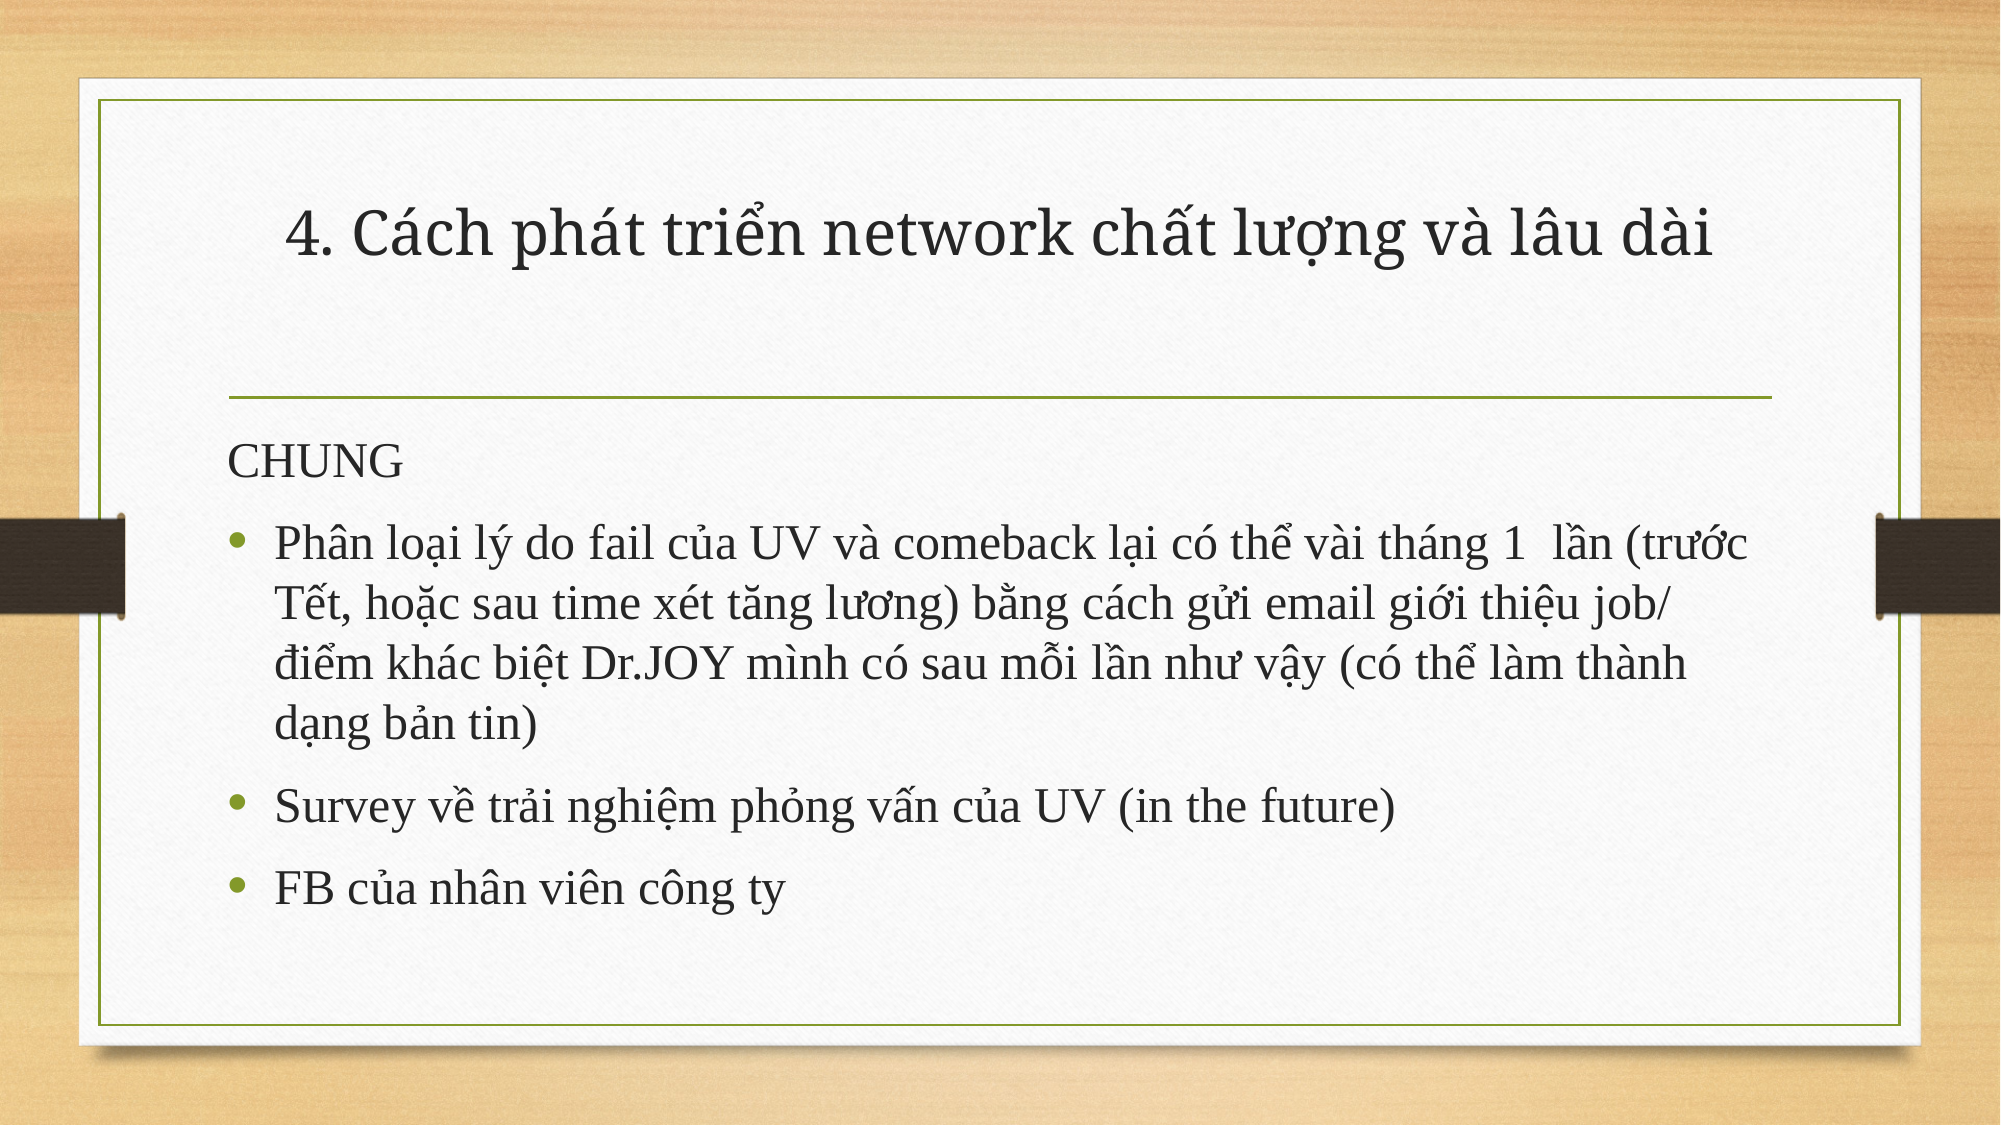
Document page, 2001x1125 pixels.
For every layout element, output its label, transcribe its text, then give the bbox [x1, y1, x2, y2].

list CHUNG Phân loại lý do fail của UV và comeback lại có thể vài tháng 1 lần (trước Tết, hoặc sau time xét tăng lương) bằng cách gửi email giới thiệu job/ điểm khác biệt Dr.JOY mình có sau mỗi lần như vậy (có thể làm thành dạng bản tin) Survey về trải nghiệm phỏng vấn của UV (in the future) FB của nhân viên công ty [212, 419, 1788, 964]
title 4. Cách phát triển network chất lượng và lâu dài [212, 161, 1788, 375]
picture [0, 0, 2001, 1125]
